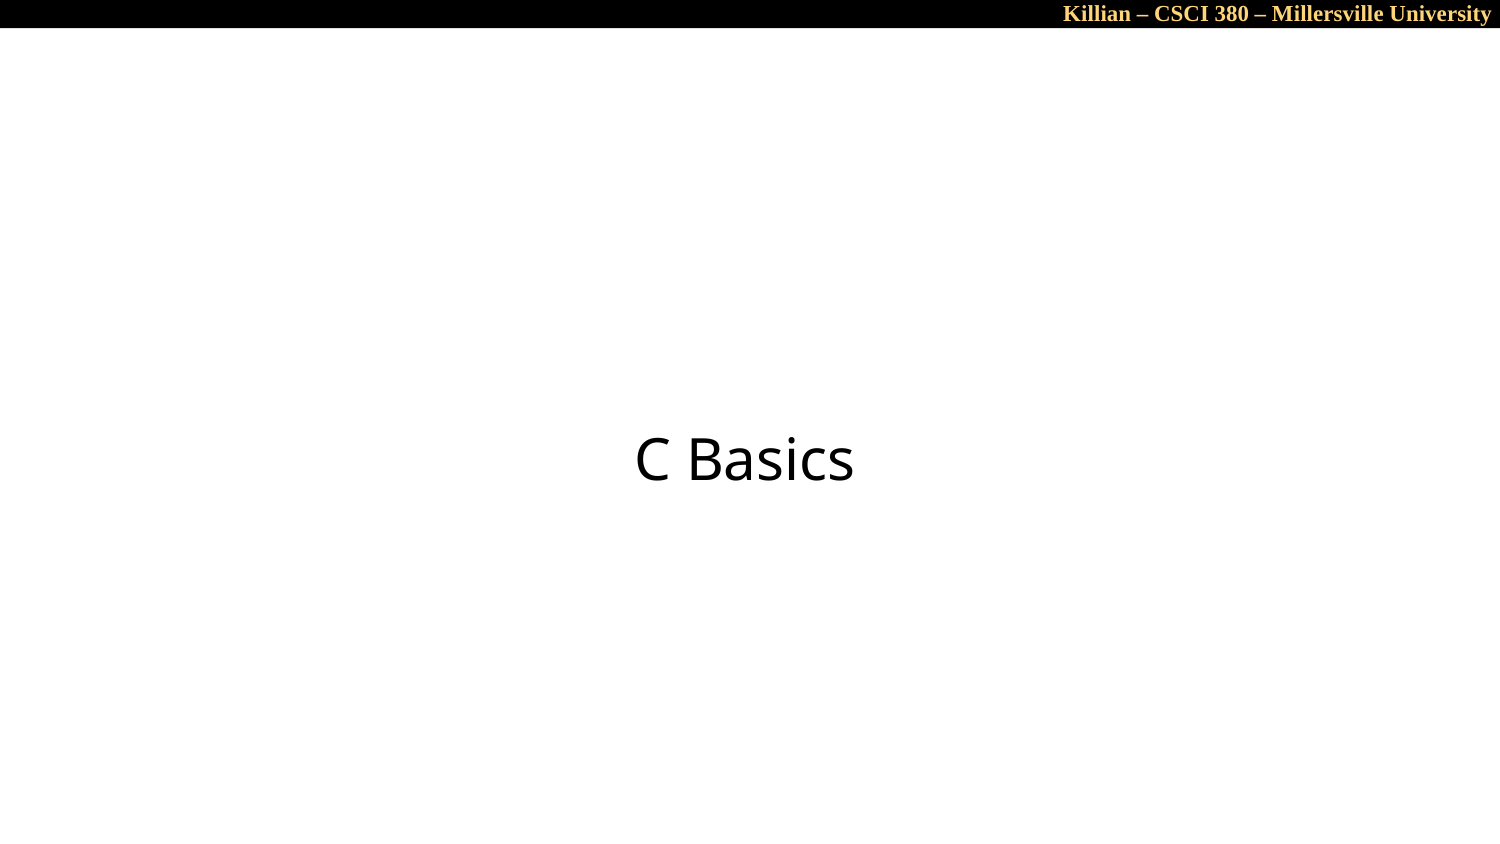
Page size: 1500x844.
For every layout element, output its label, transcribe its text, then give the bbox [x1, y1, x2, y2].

title C Basics [0, 389, 1496, 526]
